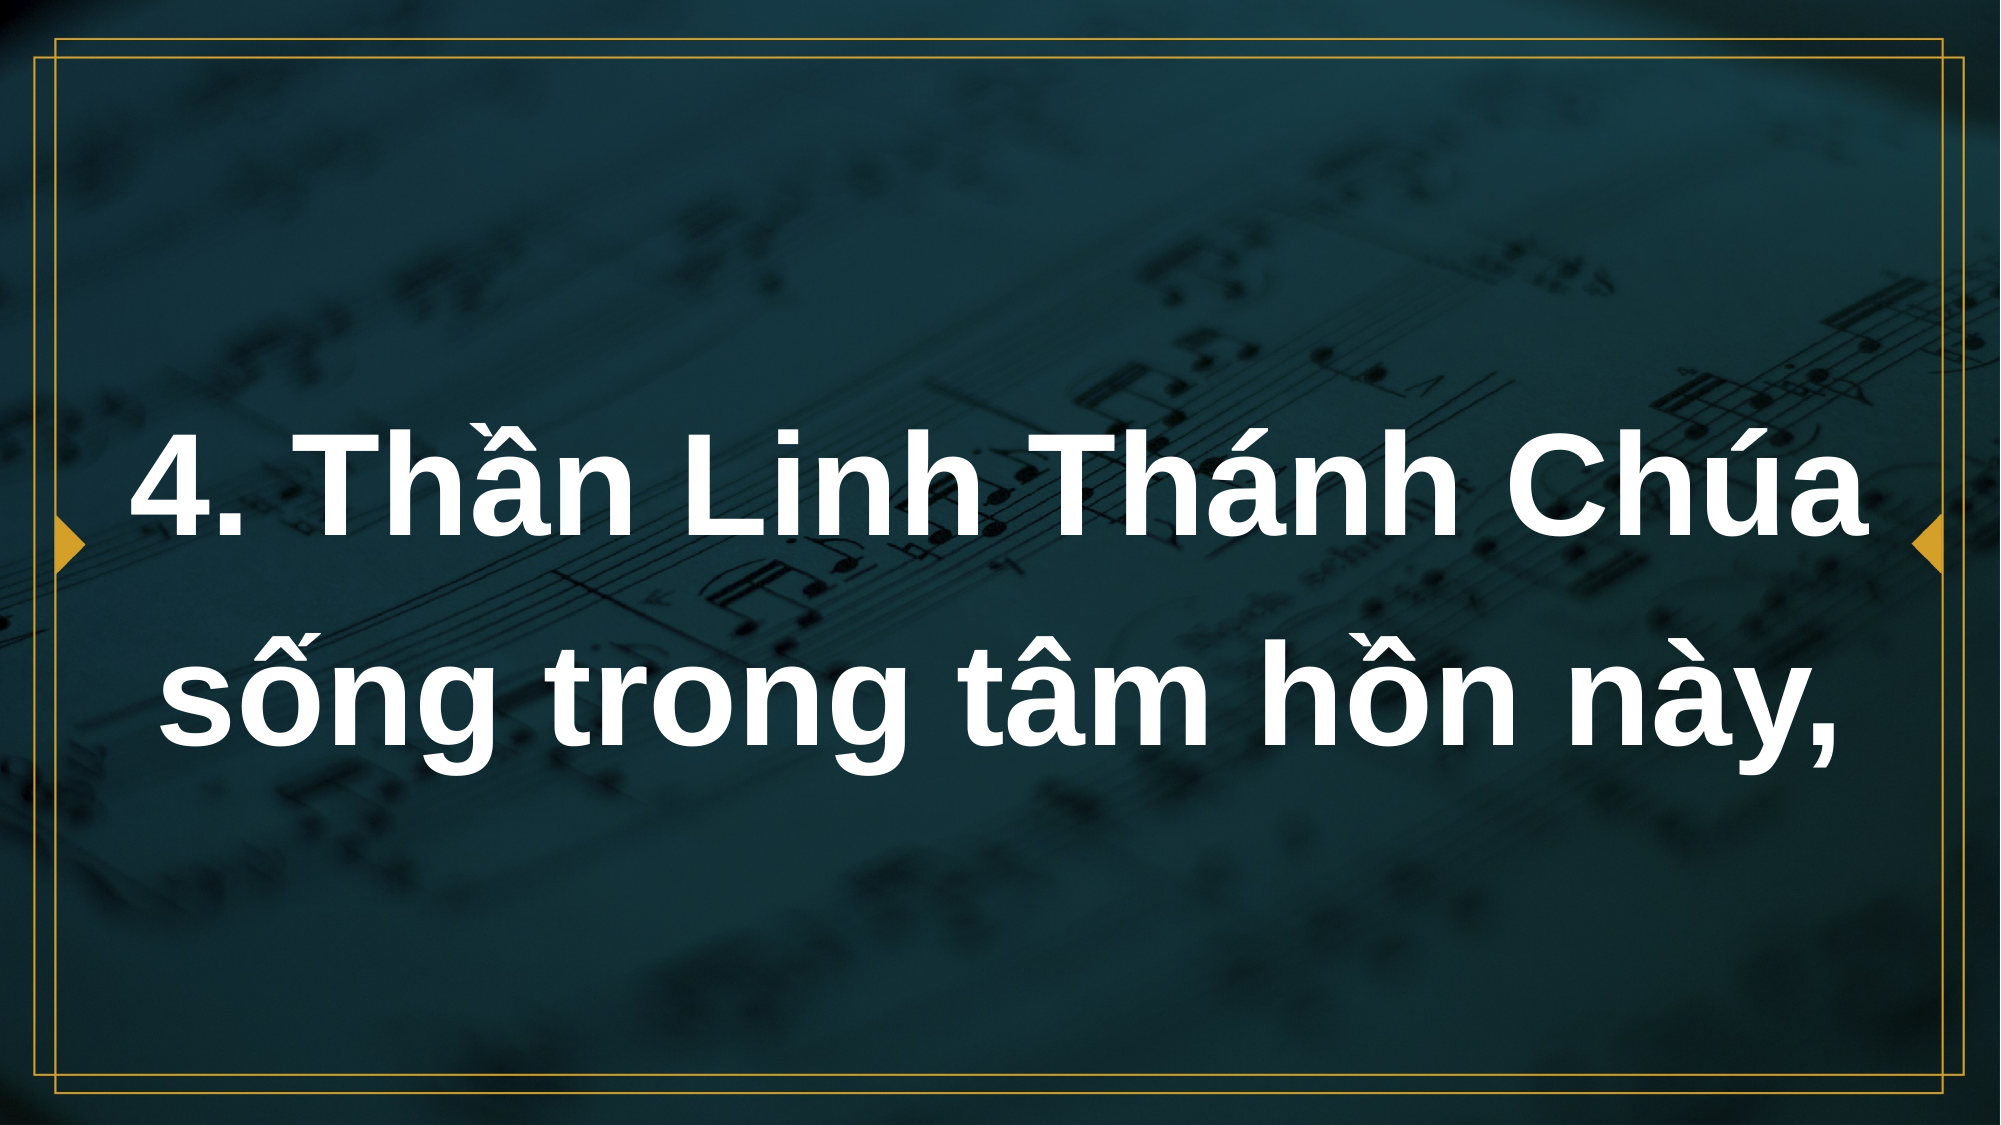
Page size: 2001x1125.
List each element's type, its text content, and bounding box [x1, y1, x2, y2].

title 4. Thần Linh Thánh Chúa sống trong tâm hồn này, [55, 53, 1945, 1077]
picture [0, 0, 2000, 1125]
